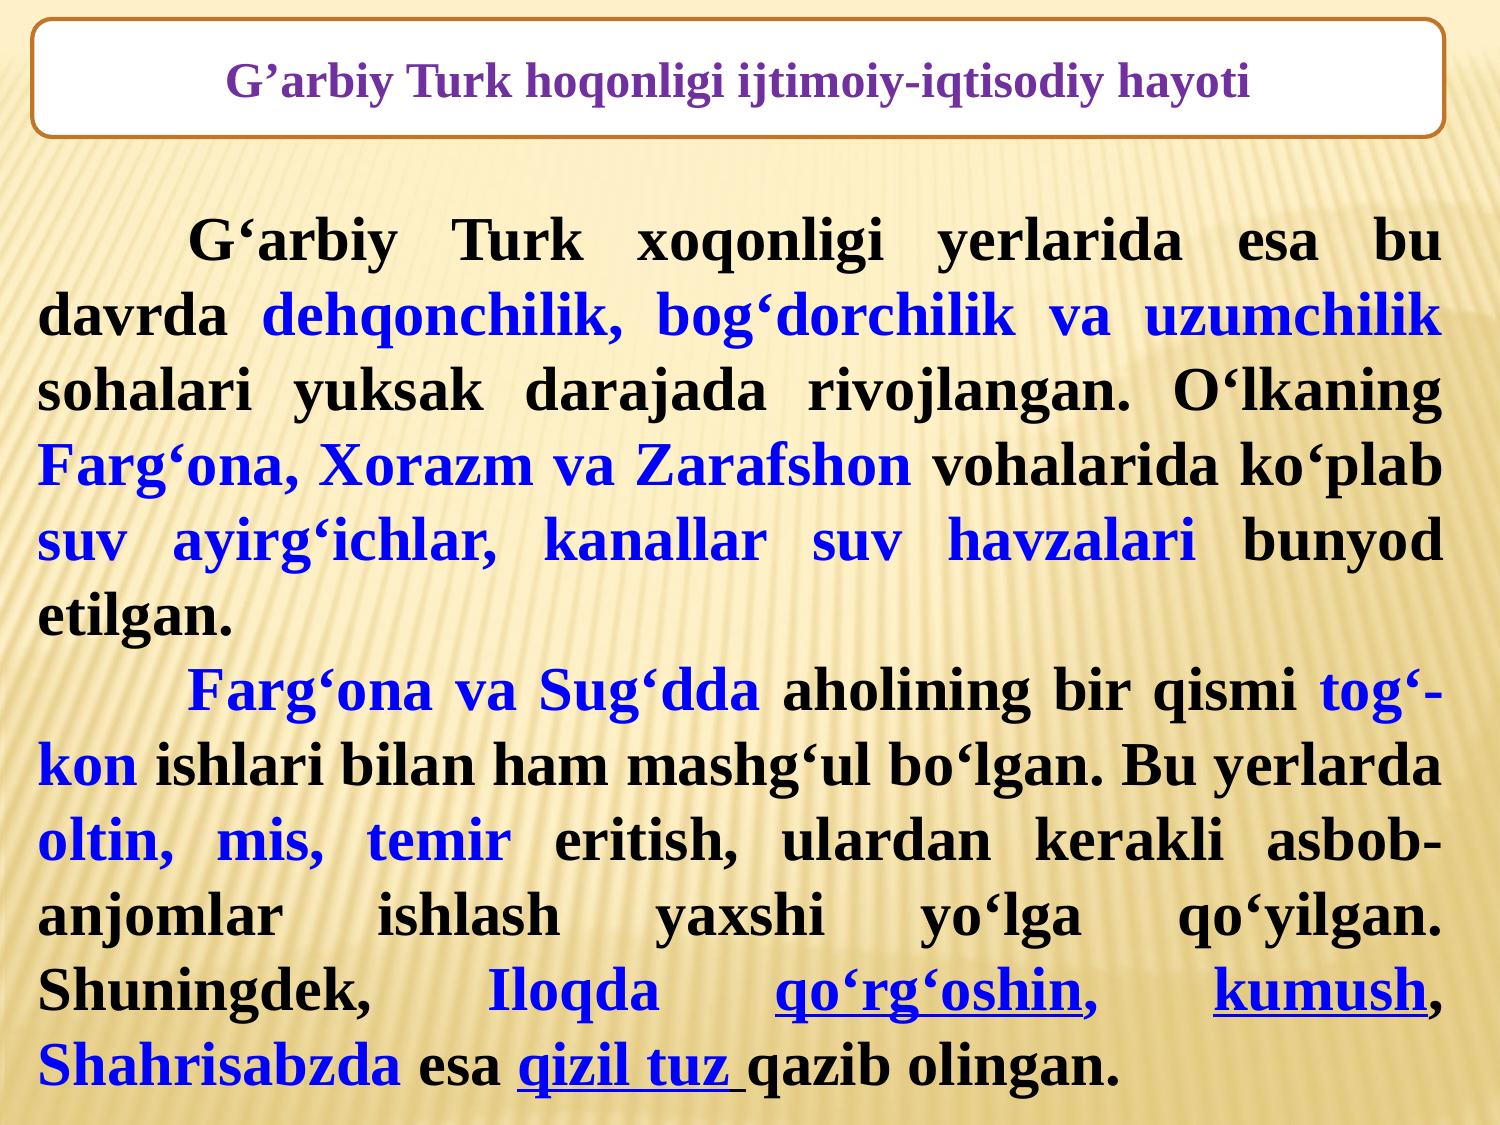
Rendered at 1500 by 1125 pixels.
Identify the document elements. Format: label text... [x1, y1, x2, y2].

text_box G‘arbiy Turk xoqonligi yerlarida esa bu davrda dehqonchilik, bog‘dorchilik va uzumchilik sohalari yuksak darajada rivojlangan. O‘lkaning Farg‘ona, Xorazm va Zarafshon vohalarida ko‘plab suv ayirg‘ichlar, kanallar suv havzalari bunyod etilgan. Farg‘ona va Sug‘dda aholining bir qismi tog‘-kon ishlari bilan ham mashg‘ul bo‘lgan. Bu yerlarda oltin, mis, temir eritish, ulardan kerakli asbob-anjomlar ishlash yaxshi yo‘lga qo‘yilgan. Shuningdek, Iloqda qo‘rg‘oshin, kumush, Shahrisabzda esa qizil tuz qazib olingan. [23, 190, 1459, 1105]
picture [0, 0, 1500, 1125]
text_box G’arbiy Turk hoqonligi ijtimoiy-iqtisodiy hayoti [30, 16, 1447, 140]
